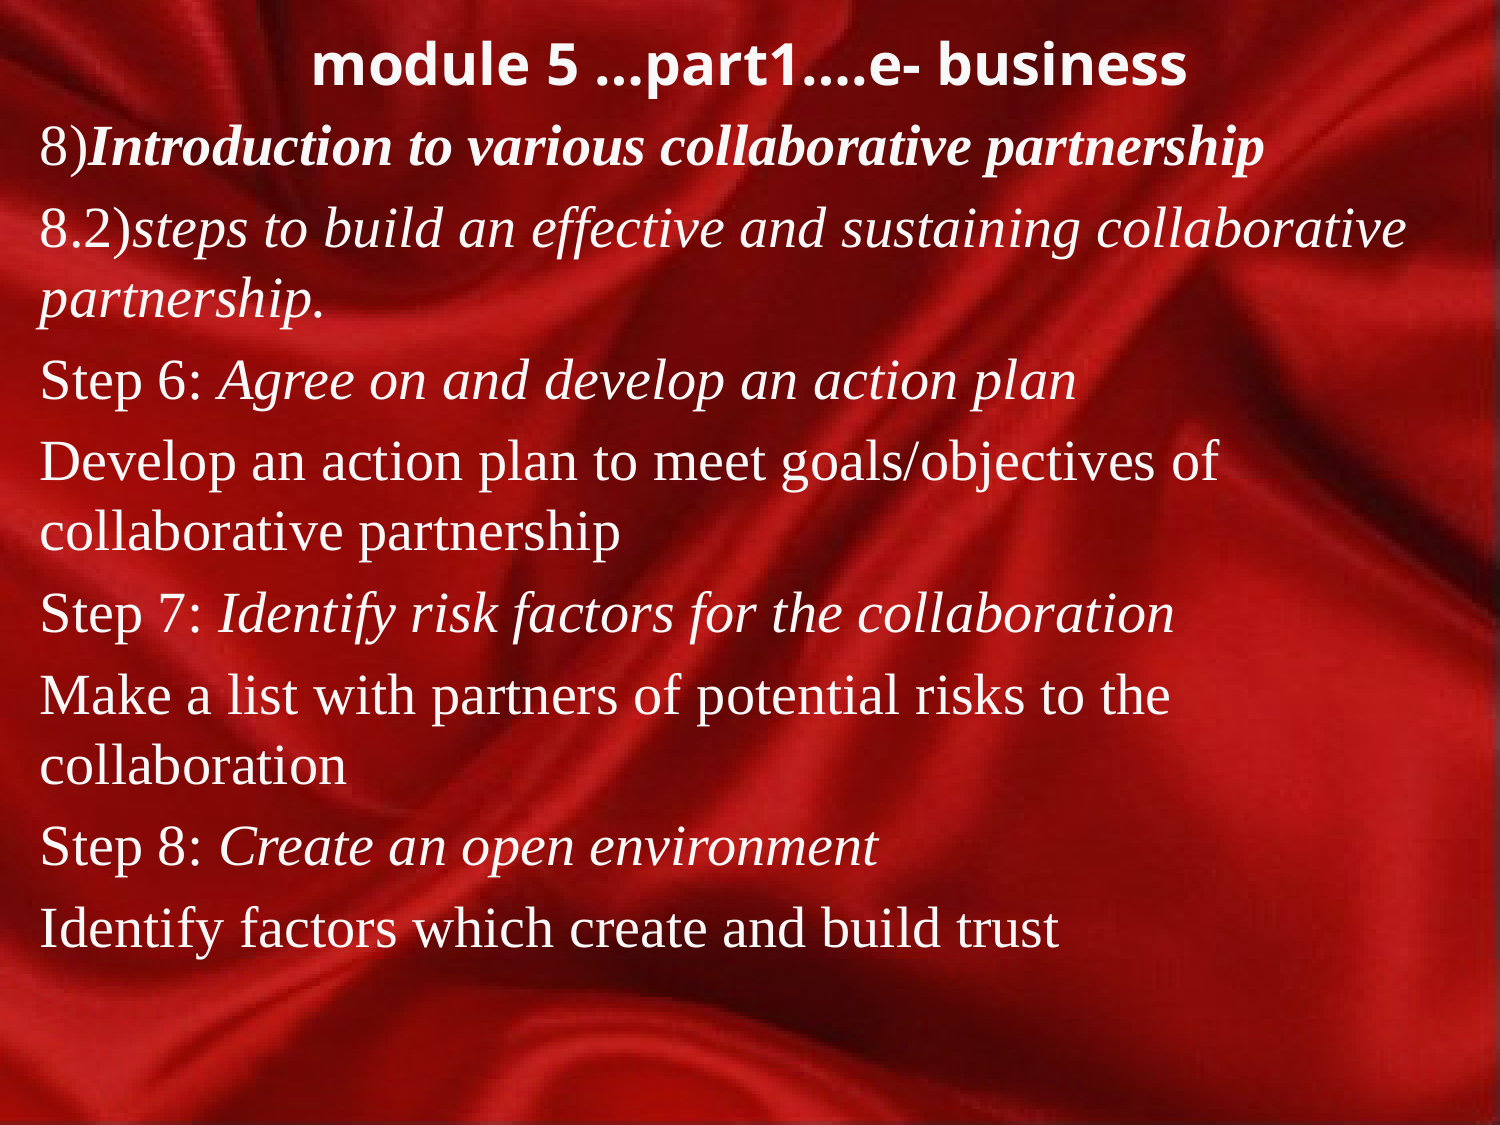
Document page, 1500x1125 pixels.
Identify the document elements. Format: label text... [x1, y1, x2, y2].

title module 5 …part1….e- business [43, 24, 1457, 99]
picture [0, 0, 1500, 1125]
list 8)Introduction to various collaborative partnership 8.2)steps to build an effective and sustaining collaborative partnership. Step 6: Agree on and develop an action plan Develop an action plan to meet goals/objectives of collaborative partnership Step 7: Identify risk factors for the collaboration Make a list with partners of potential risks to the collaboration Step 8: Create an open environment Identify factors which create and build trust [24, 99, 1475, 1125]
